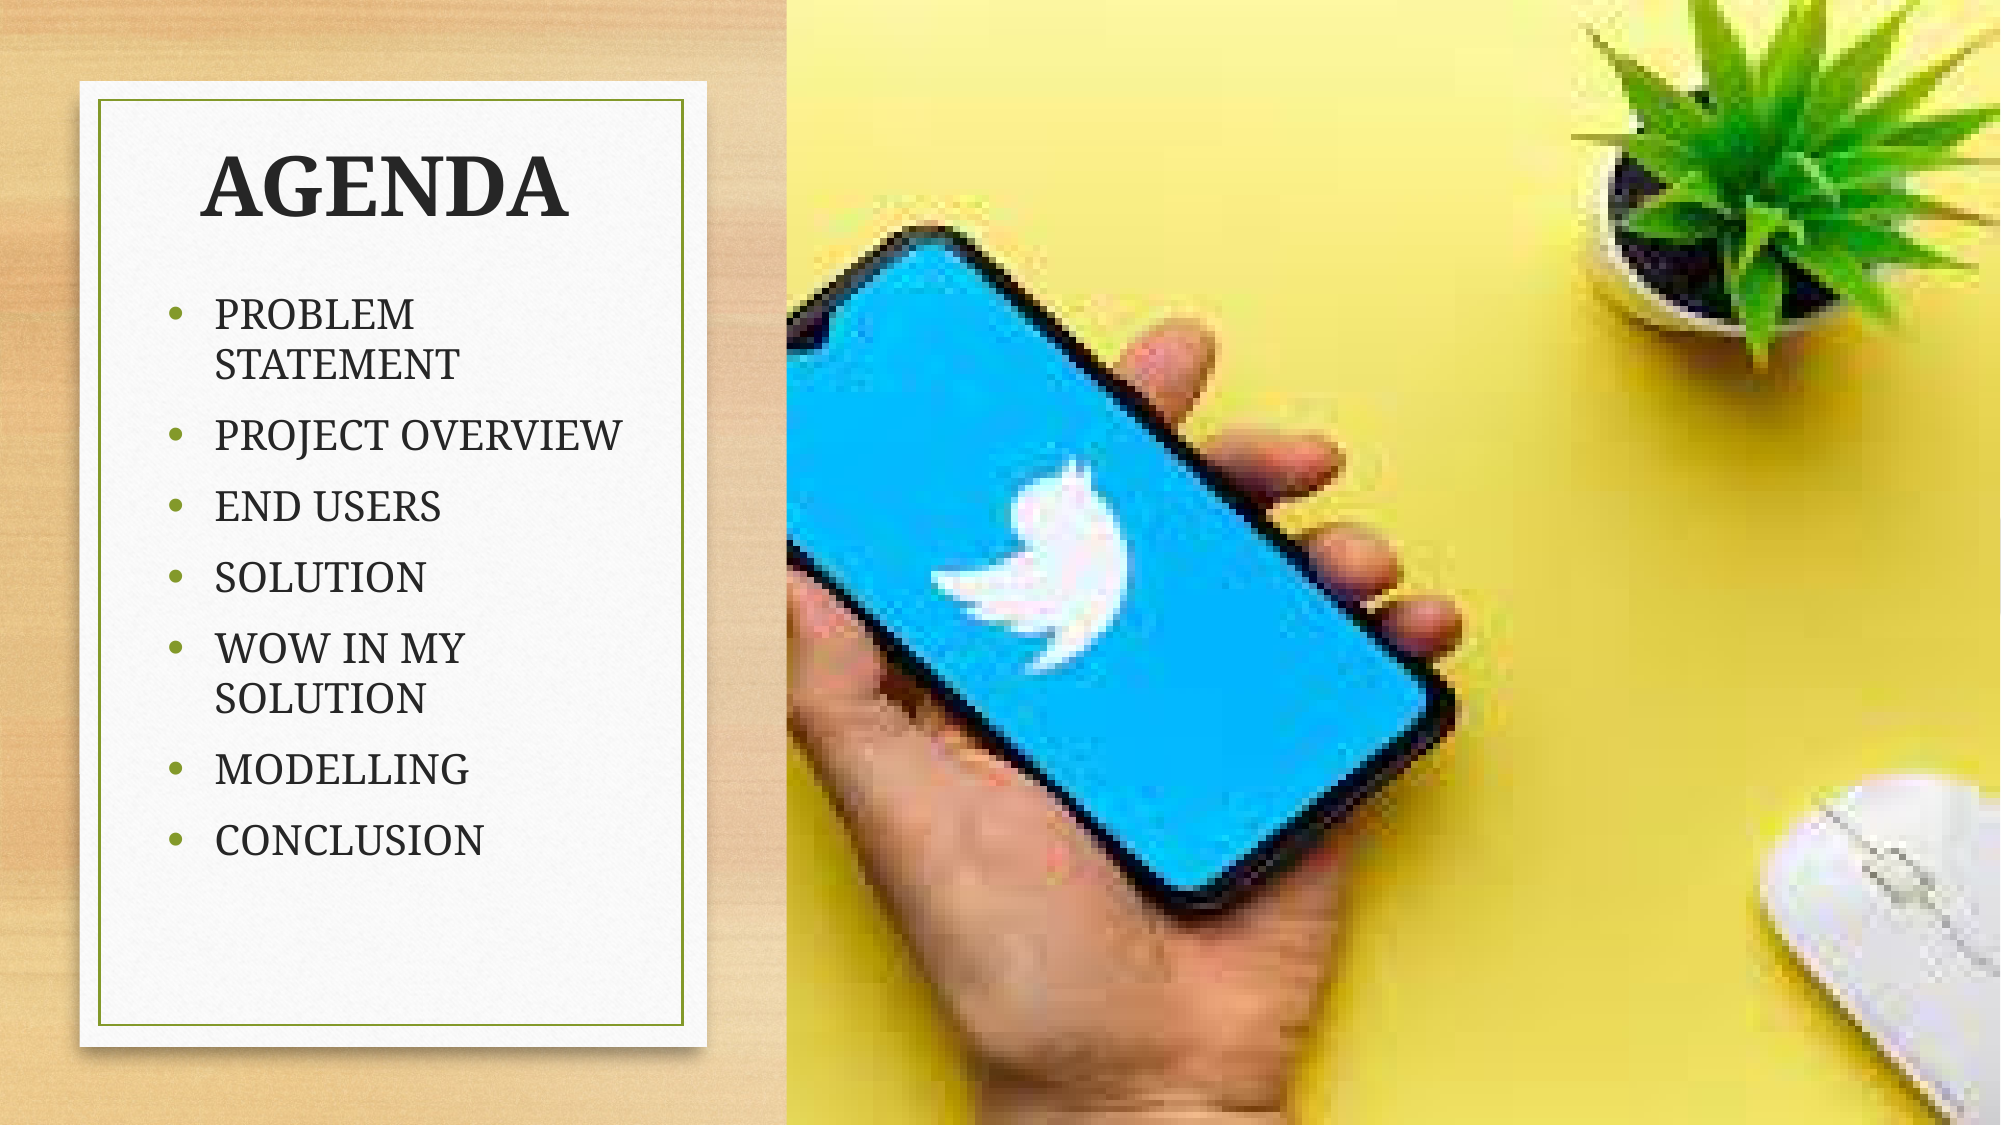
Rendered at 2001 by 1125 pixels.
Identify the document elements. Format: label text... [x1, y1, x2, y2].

text_box [785, 0, 2000, 1125]
text_box [0, 0, 785, 1125]
text_box [99, 99, 683, 1026]
title AGENDA [152, 100, 618, 241]
list PROBLEM STATEMENT PROJECT OVERVIEW END USERS SOLUTION WOW IN MY SOLUTION MODELLING CONCLUSION [152, 280, 664, 982]
text_box [78, 80, 708, 1048]
